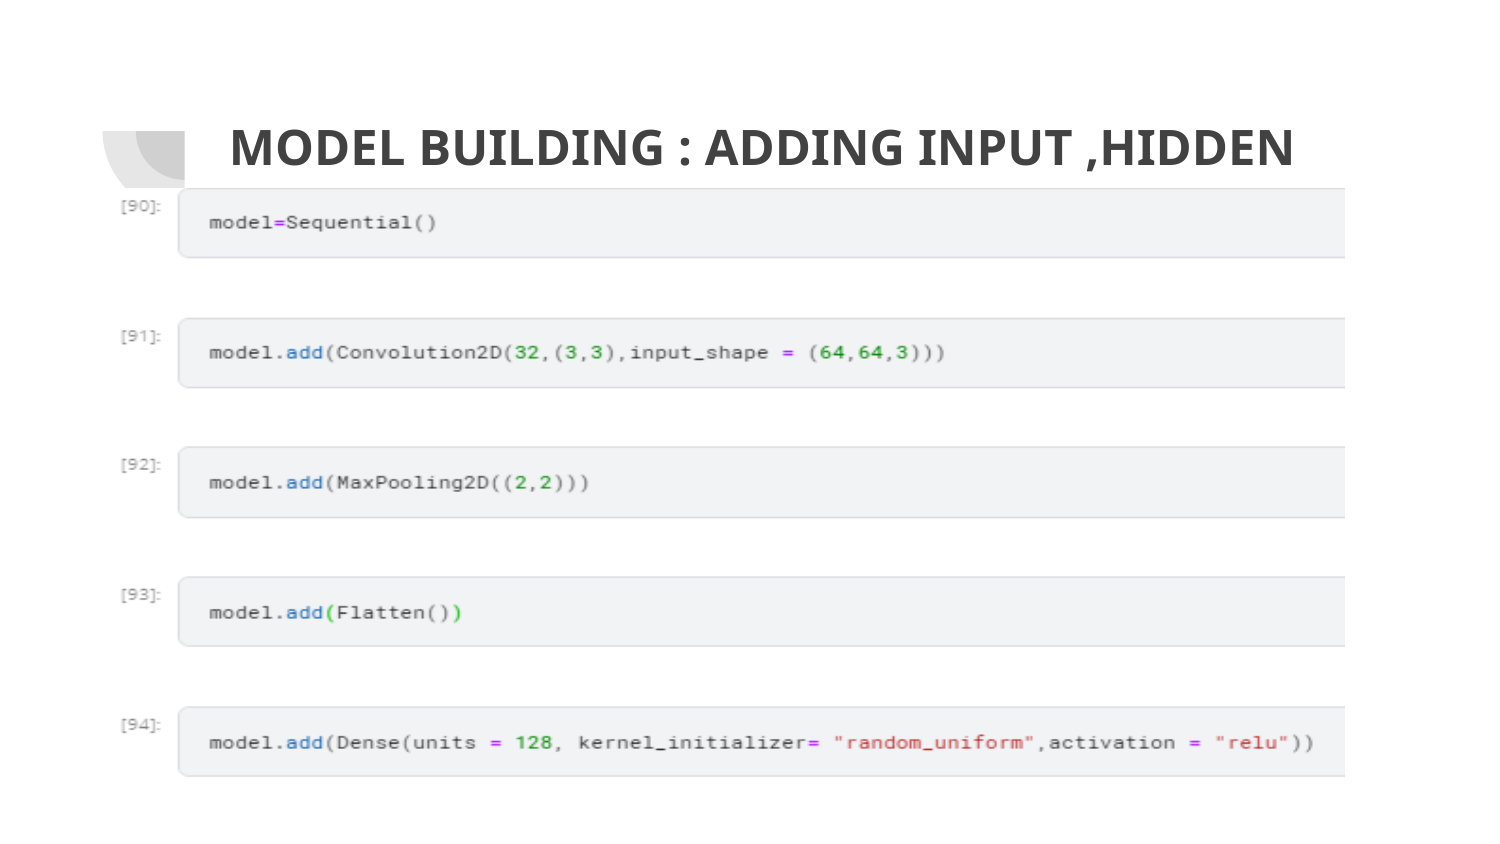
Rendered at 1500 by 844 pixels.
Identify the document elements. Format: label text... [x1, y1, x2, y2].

picture [95, 188, 1346, 821]
title MODEL BUILDING : ADDING INPUT ,HIDDEN LAYER [213, 98, 1368, 263]
